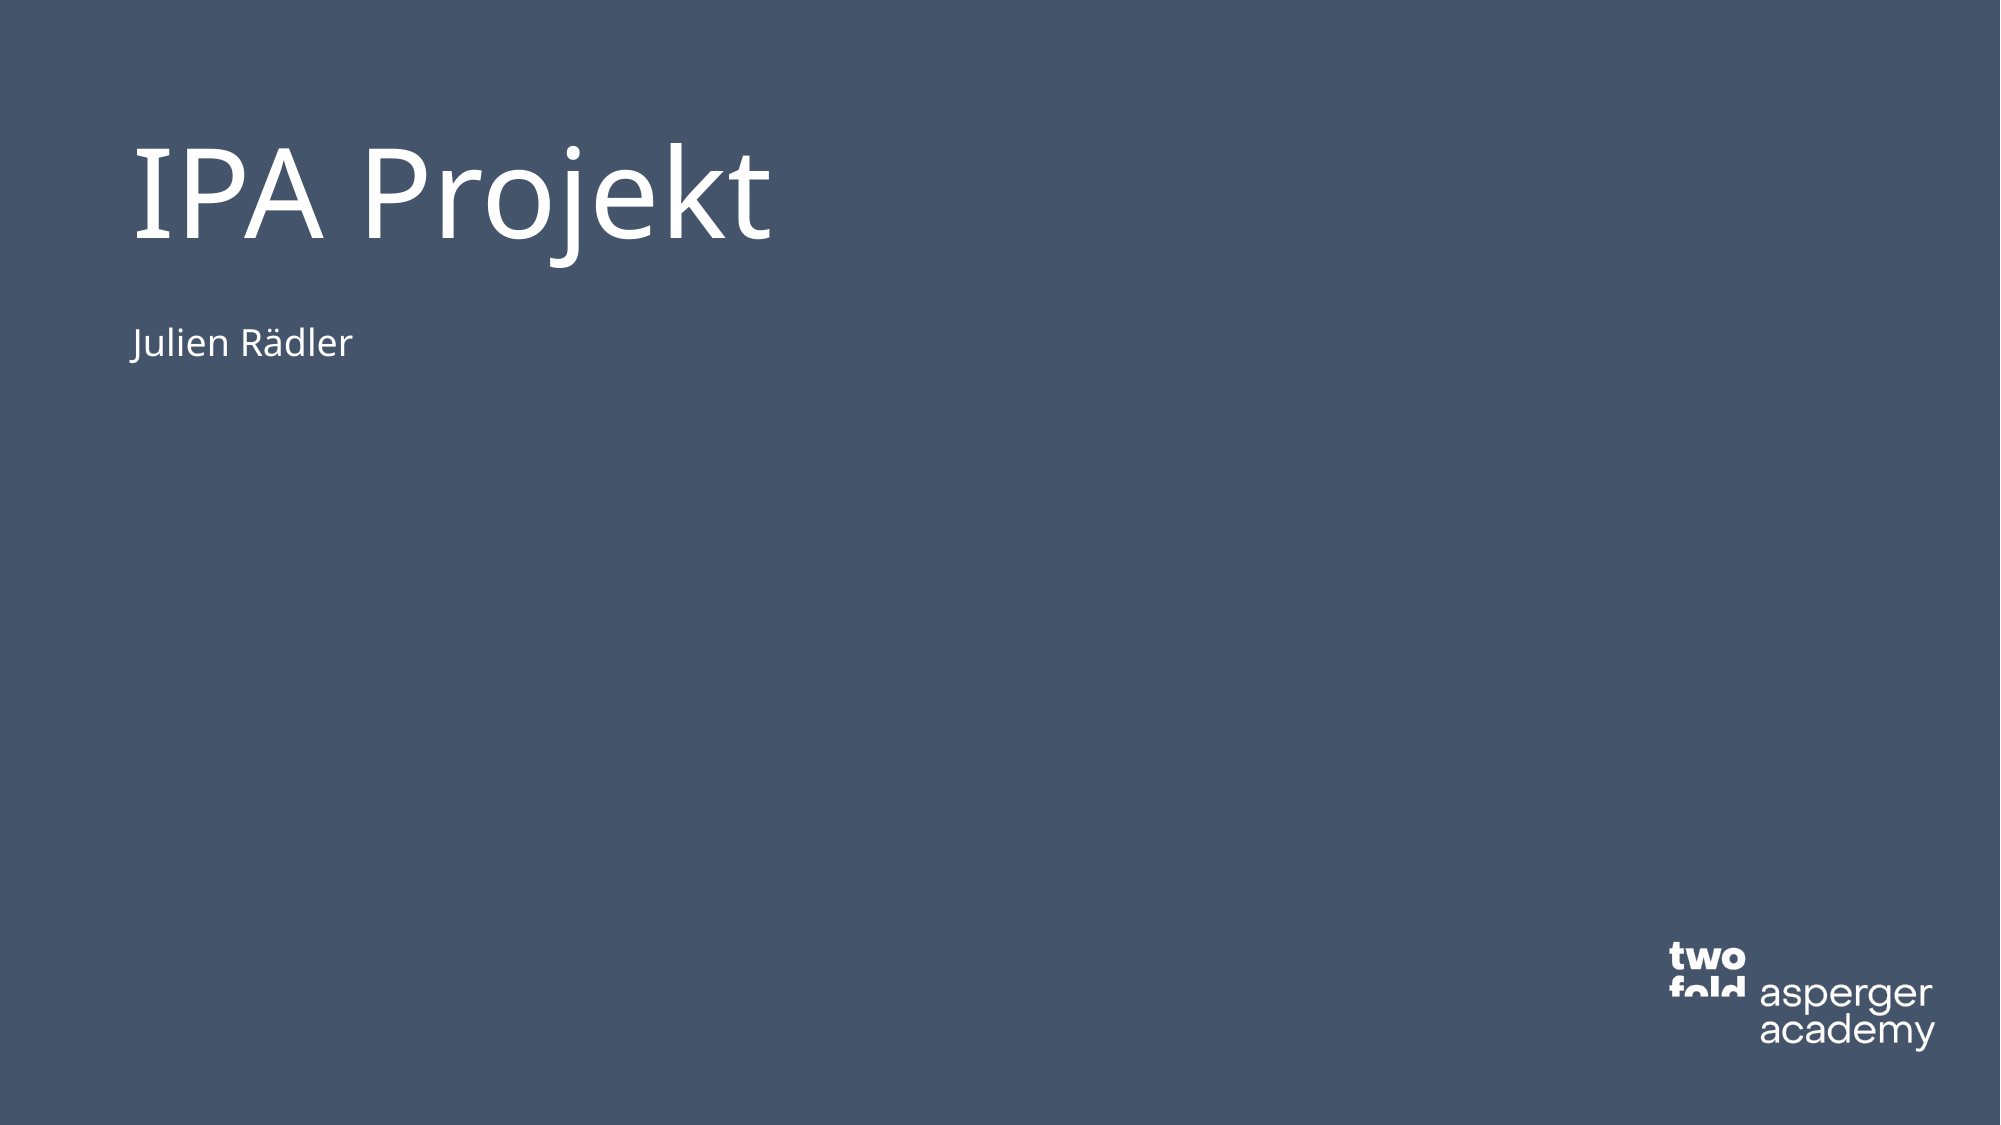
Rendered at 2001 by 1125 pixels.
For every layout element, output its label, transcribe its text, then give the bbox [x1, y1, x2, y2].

text_box Julien Rädler [117, 311, 701, 372]
text_box IPA Projekt [117, 106, 811, 271]
picture [1638, 868, 2000, 1125]
